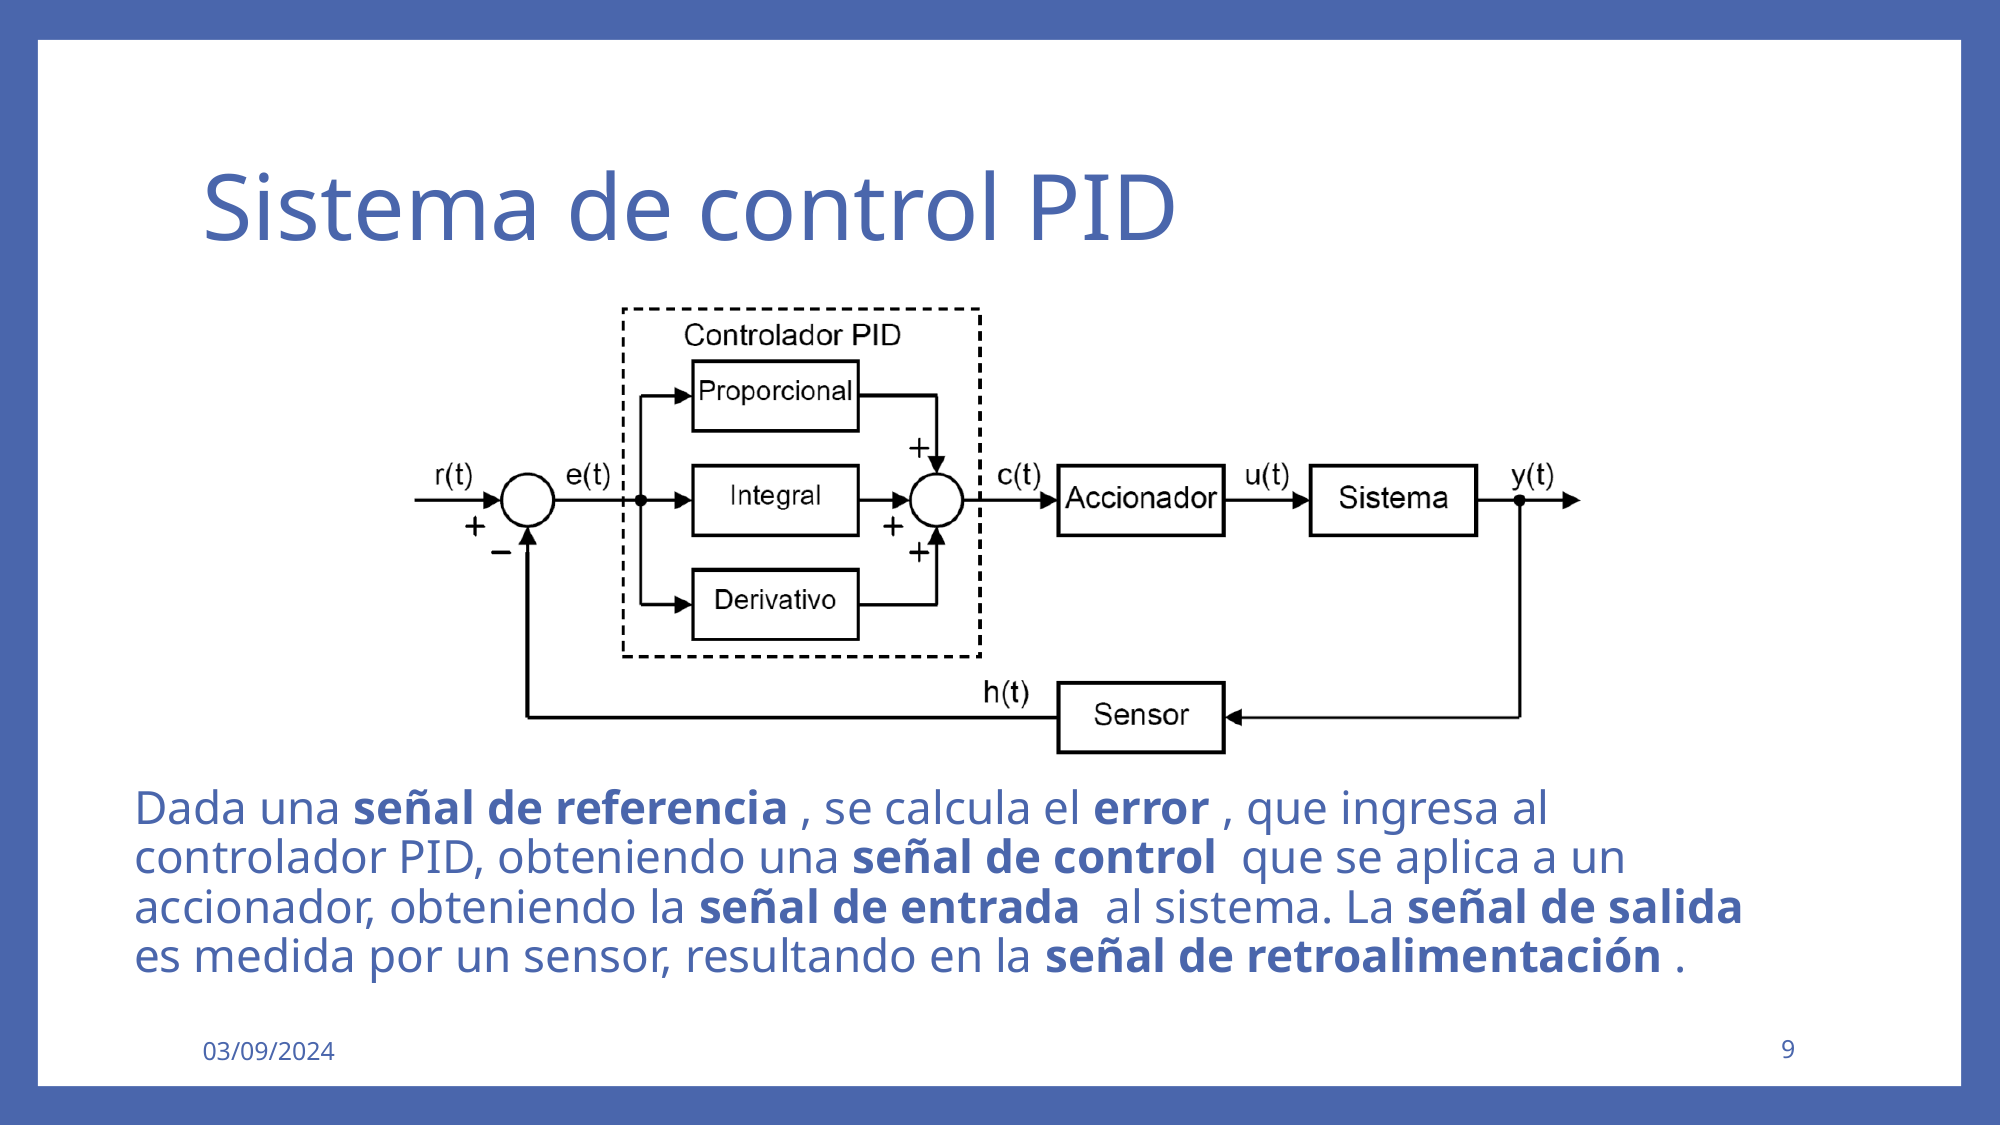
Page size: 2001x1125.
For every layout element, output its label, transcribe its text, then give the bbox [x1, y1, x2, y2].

slide_number 9 [1530, 1020, 1811, 1081]
title Sistema de control PID [187, 99, 1808, 323]
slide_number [187, 1020, 570, 1081]
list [411, 298, 1584, 757]
